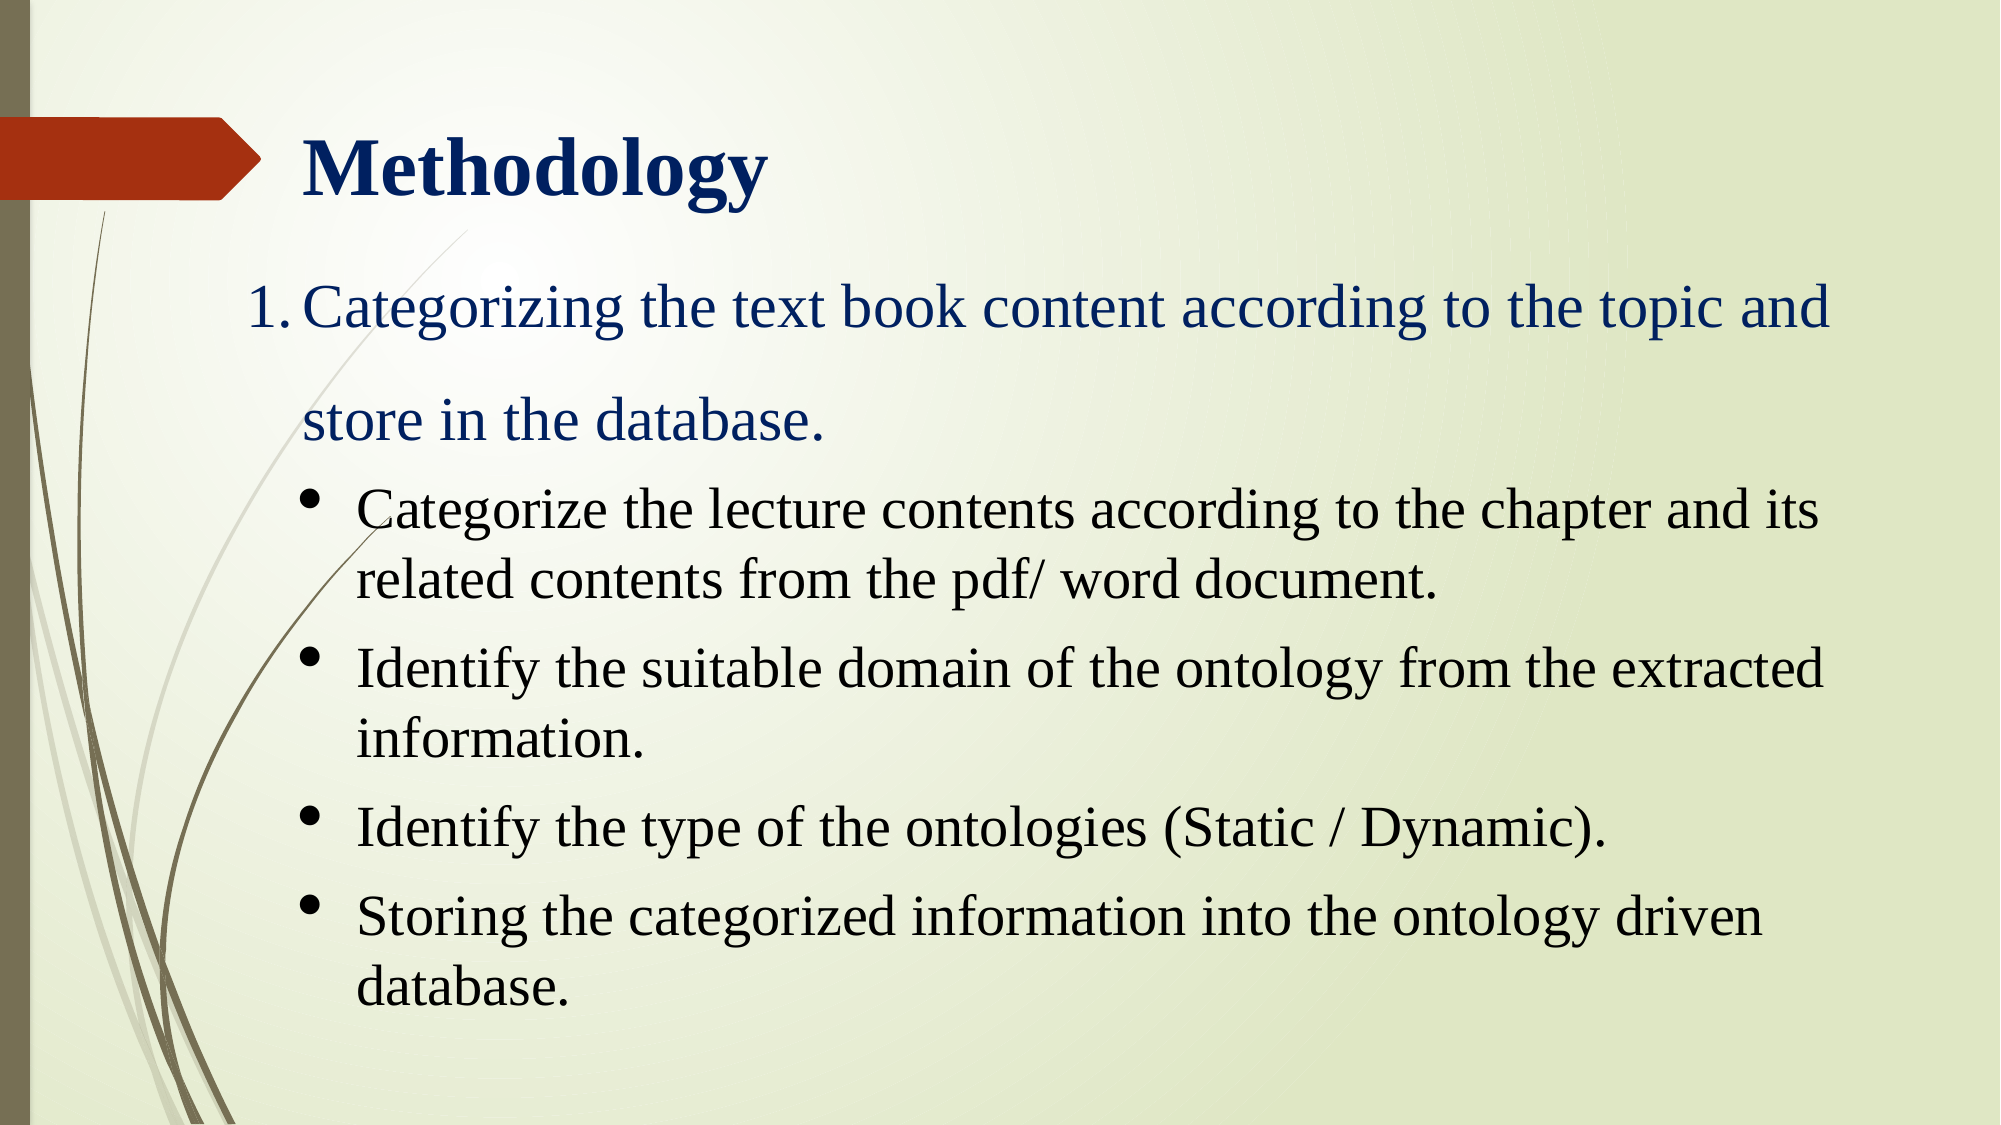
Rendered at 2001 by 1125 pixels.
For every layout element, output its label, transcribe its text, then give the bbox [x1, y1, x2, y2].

text_box Categorize the lecture contents according to the chapter and its related contents from the pdf/ word document. Identify the suitable domain of the ontology from the extracted information. Identify the type of the ontologies (Static / Dynamic). Storing the categorized information into the ontology driven database. [285, 462, 1937, 1024]
text_box Categorizing the text book content according to the topic and store in the database. [231, 220, 1862, 460]
text_box Methodology [287, 97, 785, 220]
